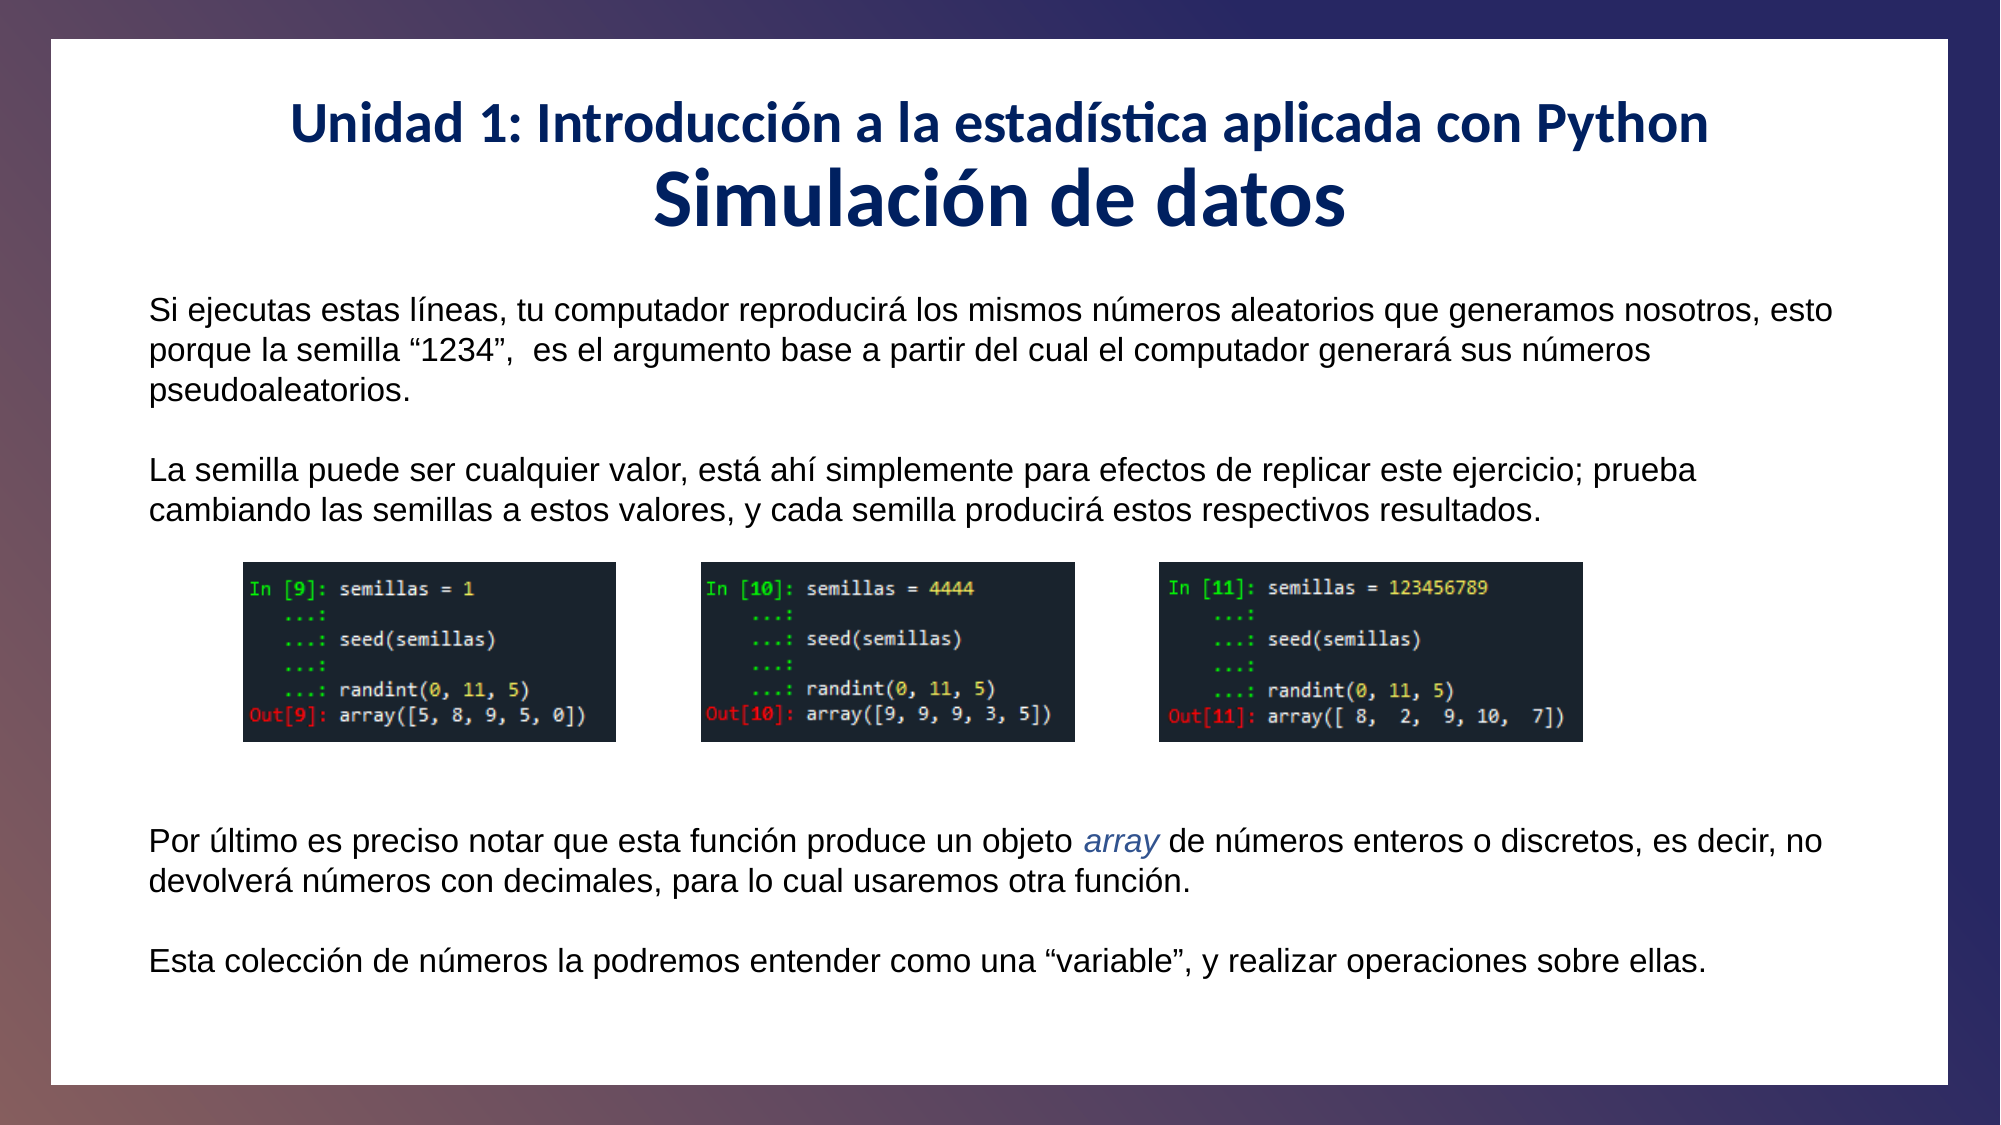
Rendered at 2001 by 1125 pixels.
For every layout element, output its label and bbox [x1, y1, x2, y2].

picture [51, 39, 1949, 1086]
